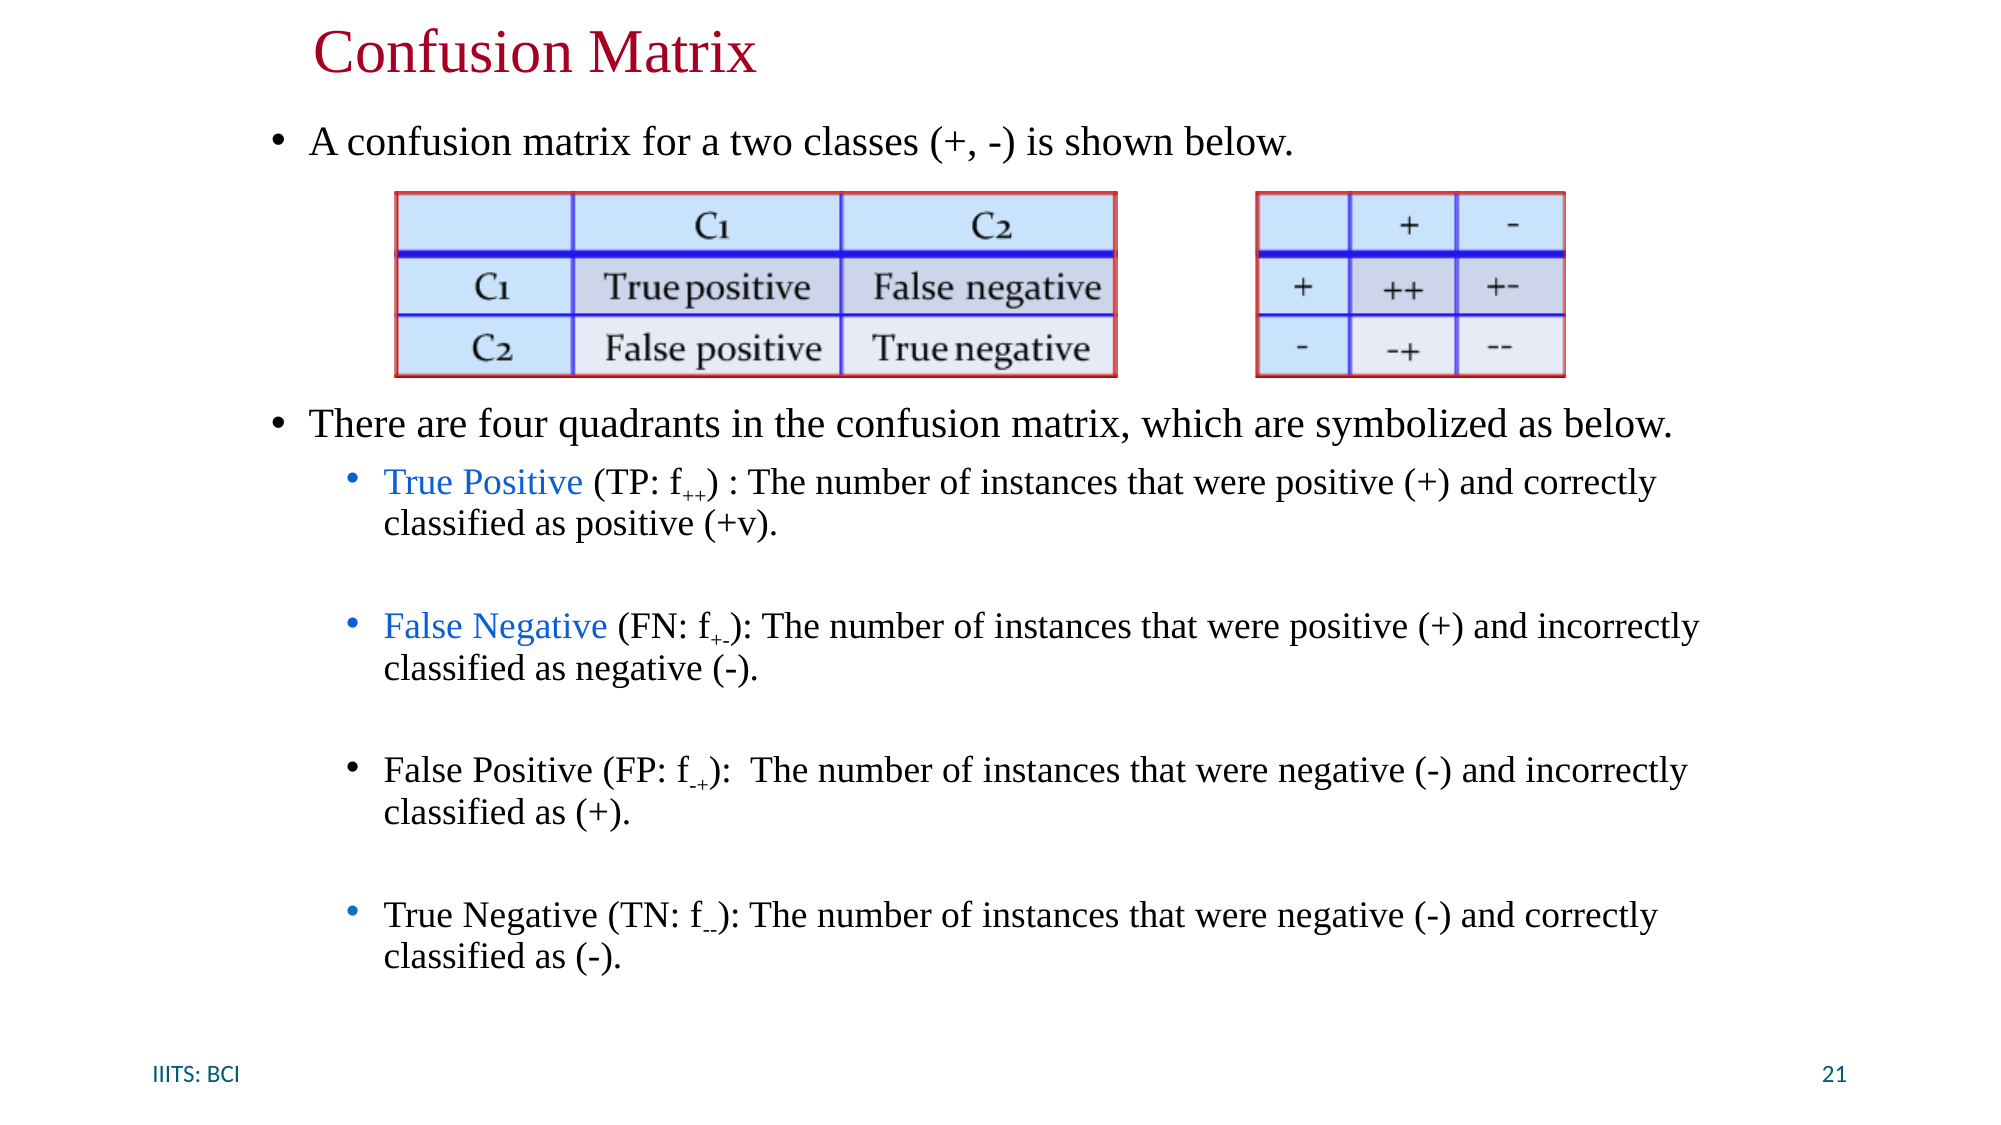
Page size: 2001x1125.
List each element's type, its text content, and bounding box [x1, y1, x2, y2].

slide_number IIITS: BCI [137, 1042, 588, 1103]
title Confusion Matrix [298, 10, 1681, 94]
slide_number 21 [1412, 1042, 1863, 1103]
picture [394, 191, 1118, 378]
list A confusion matrix for a two classes (+, -) is shown below. There are four quadrants in the confusion matrix, which are symbolized as below. True Positive (TP: f++) : The number of instances that were positive (+) and correctly classified as positive (+v). False Negative (FN: f+-): The number of instances that were positive (+) and incorrectly classified as negative (-). False Positive (FP: f-+): The number of instances that were negative (-) and incorrectly classified as (+). True Negative (TN: f--): The number of instances that were negative (-) and correctly classified as (-). [256, 112, 1733, 936]
picture [1254, 191, 1566, 378]
